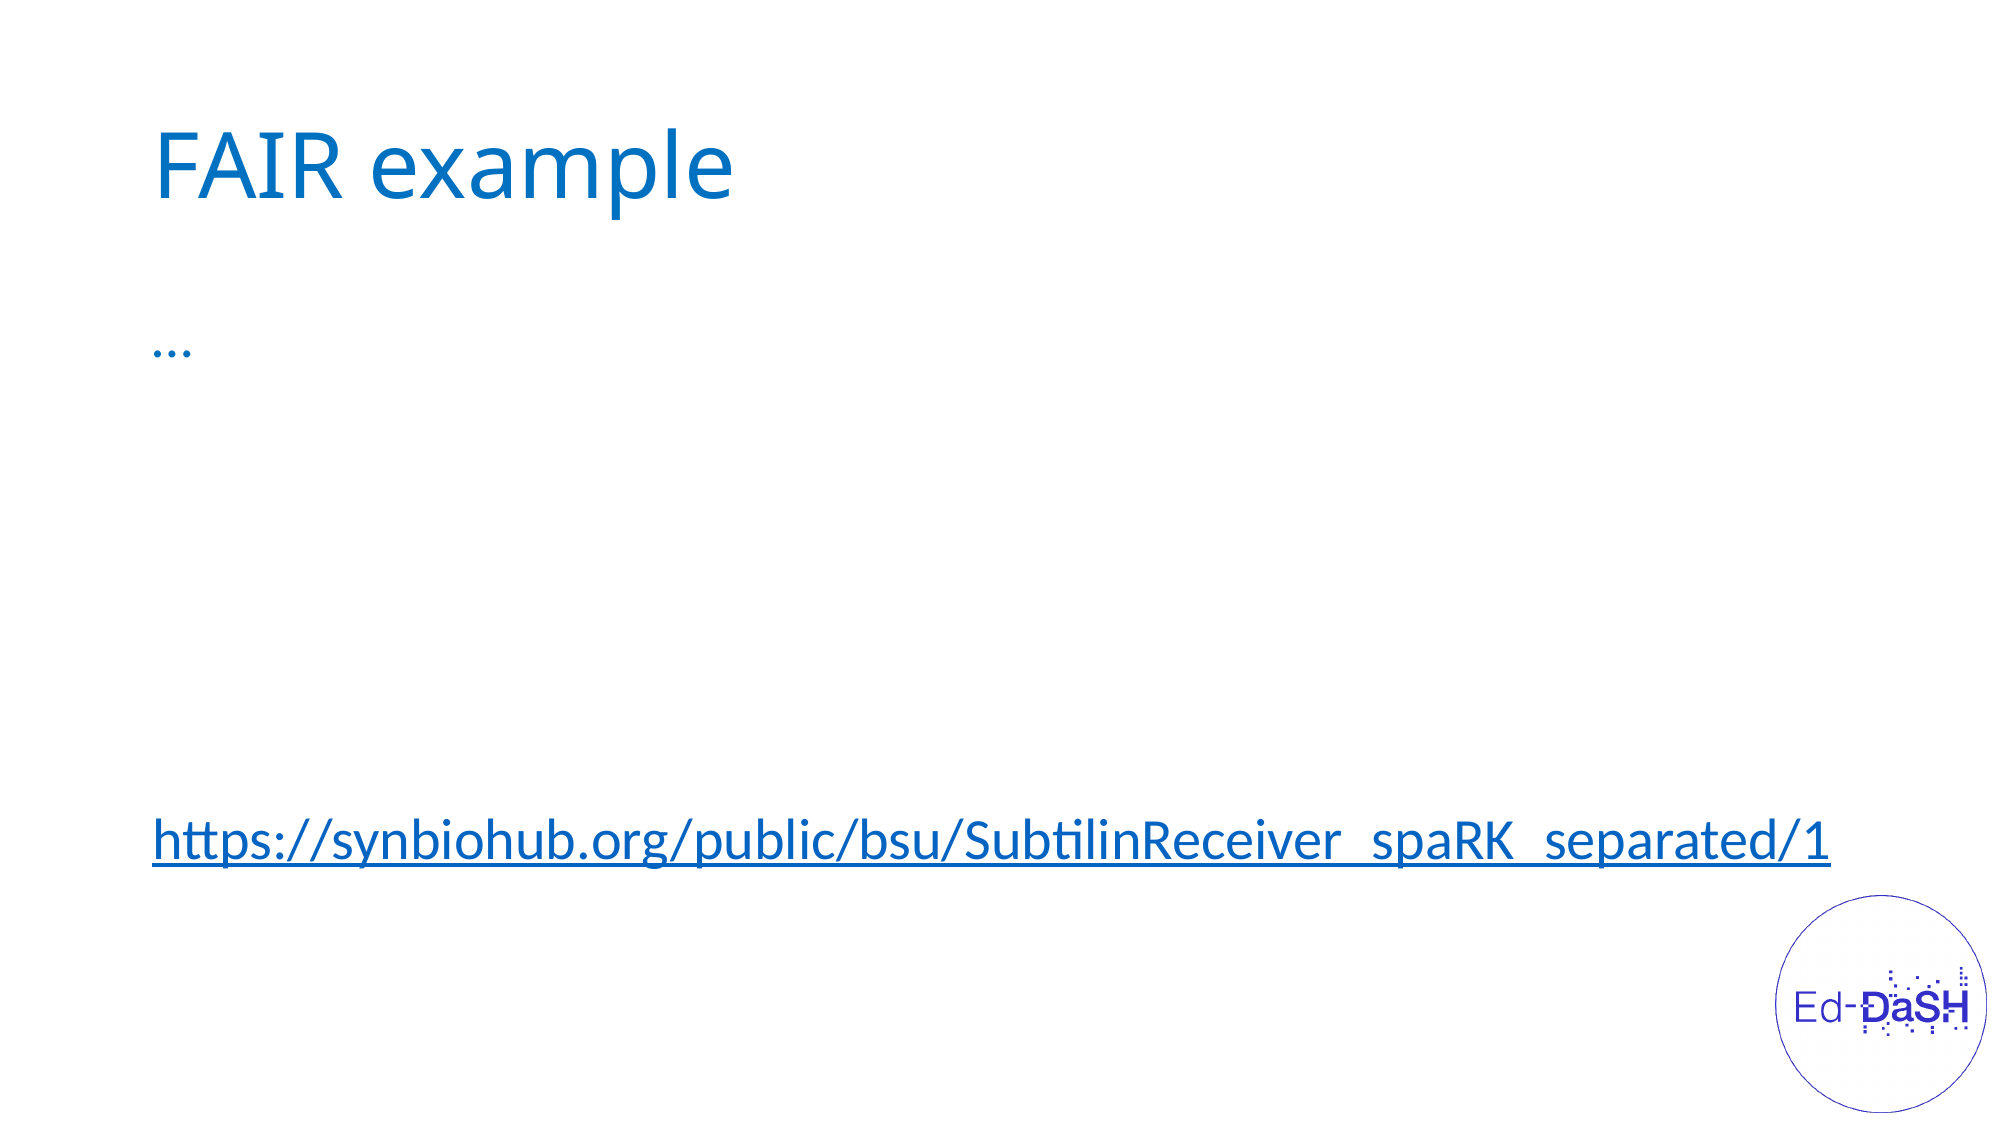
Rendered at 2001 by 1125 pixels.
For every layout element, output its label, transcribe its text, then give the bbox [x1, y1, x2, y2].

list … https://synbiohub.org/public/bsu/SubtilinReceiver_spaRK_separated/1 [137, 299, 1863, 1014]
title FAIR example [137, 59, 1863, 278]
picture [1775, 895, 1987, 1113]
